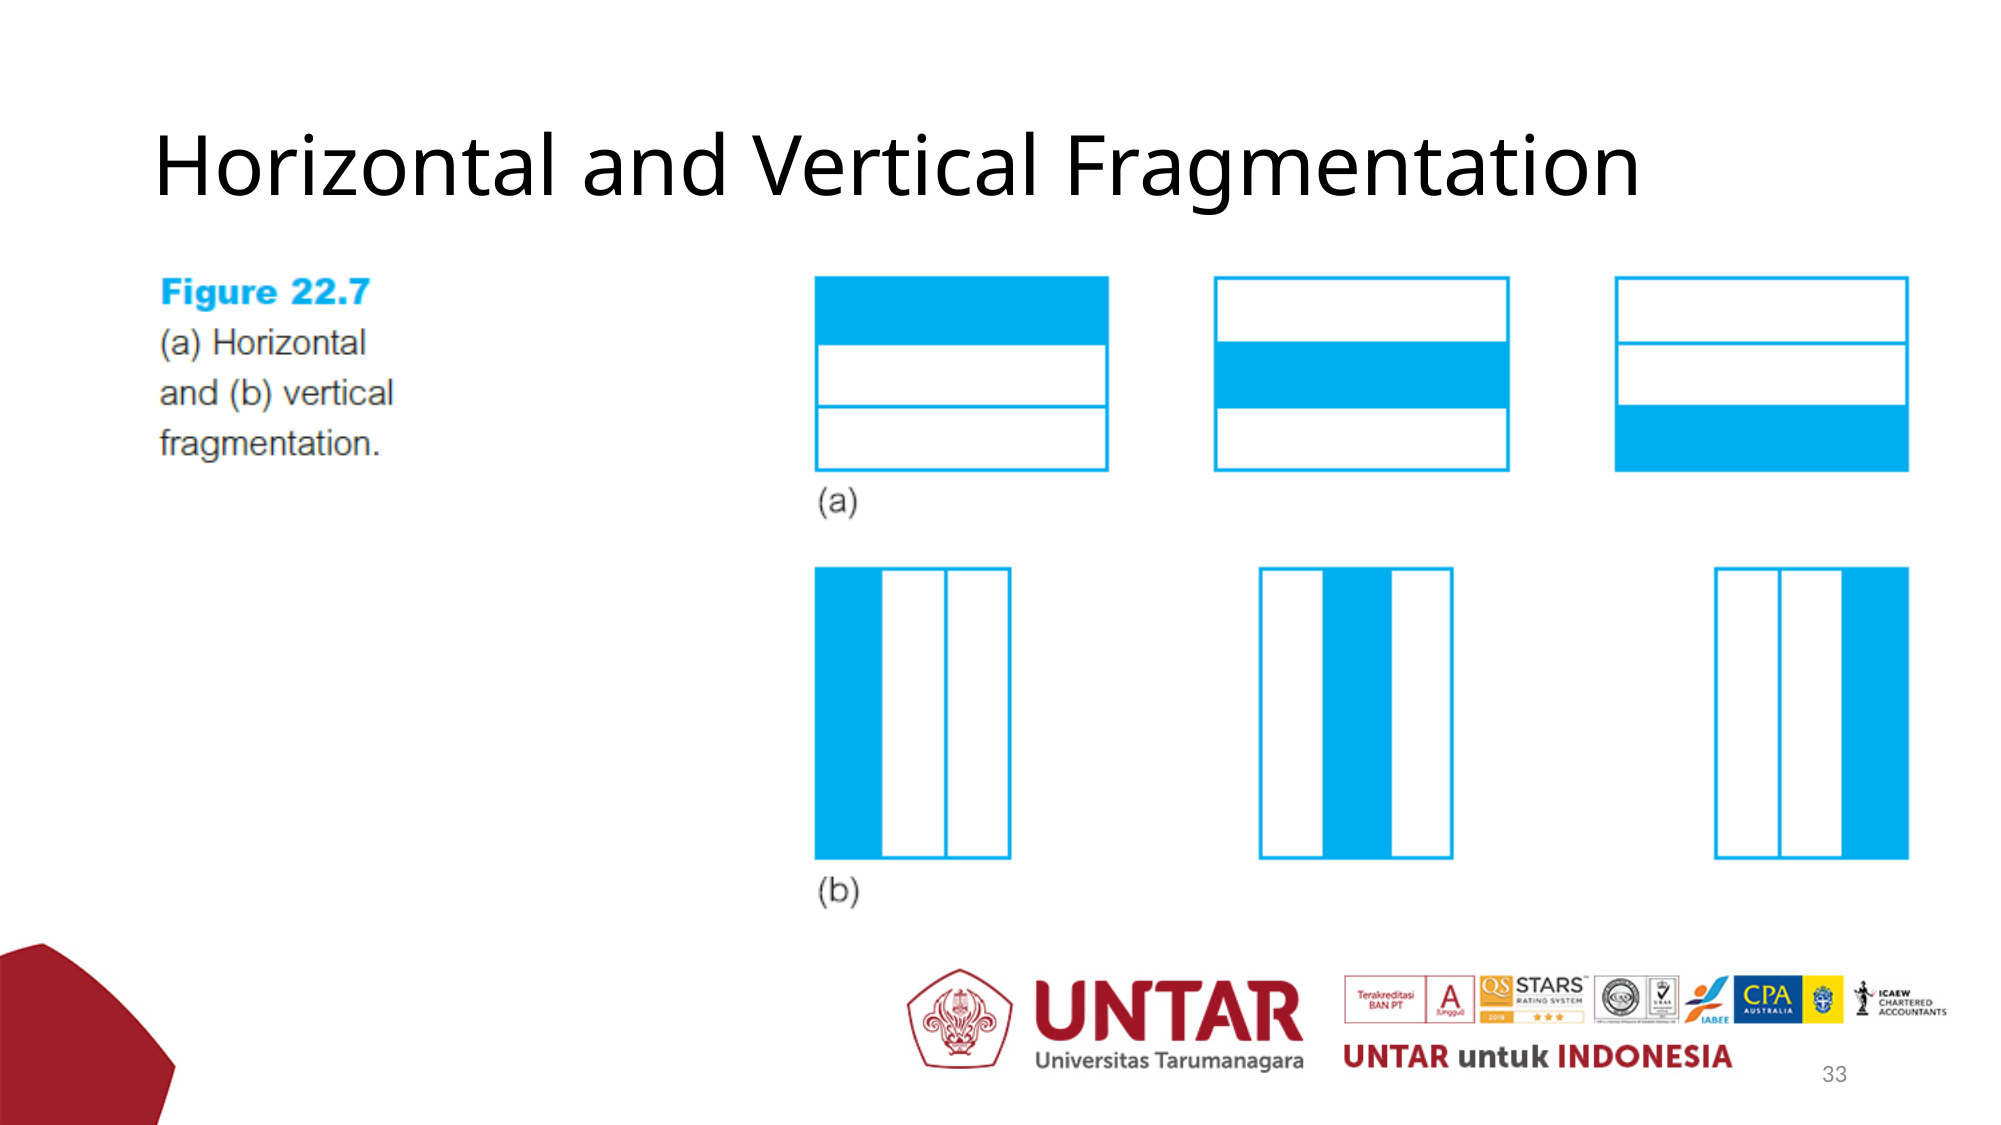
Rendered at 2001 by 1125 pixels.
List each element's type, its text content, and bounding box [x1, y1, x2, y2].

slide_number 33 [1412, 1042, 1863, 1103]
picture [0, 0, 2001, 1125]
title Horizontal and Vertical Fragmentation [137, 59, 1863, 230]
